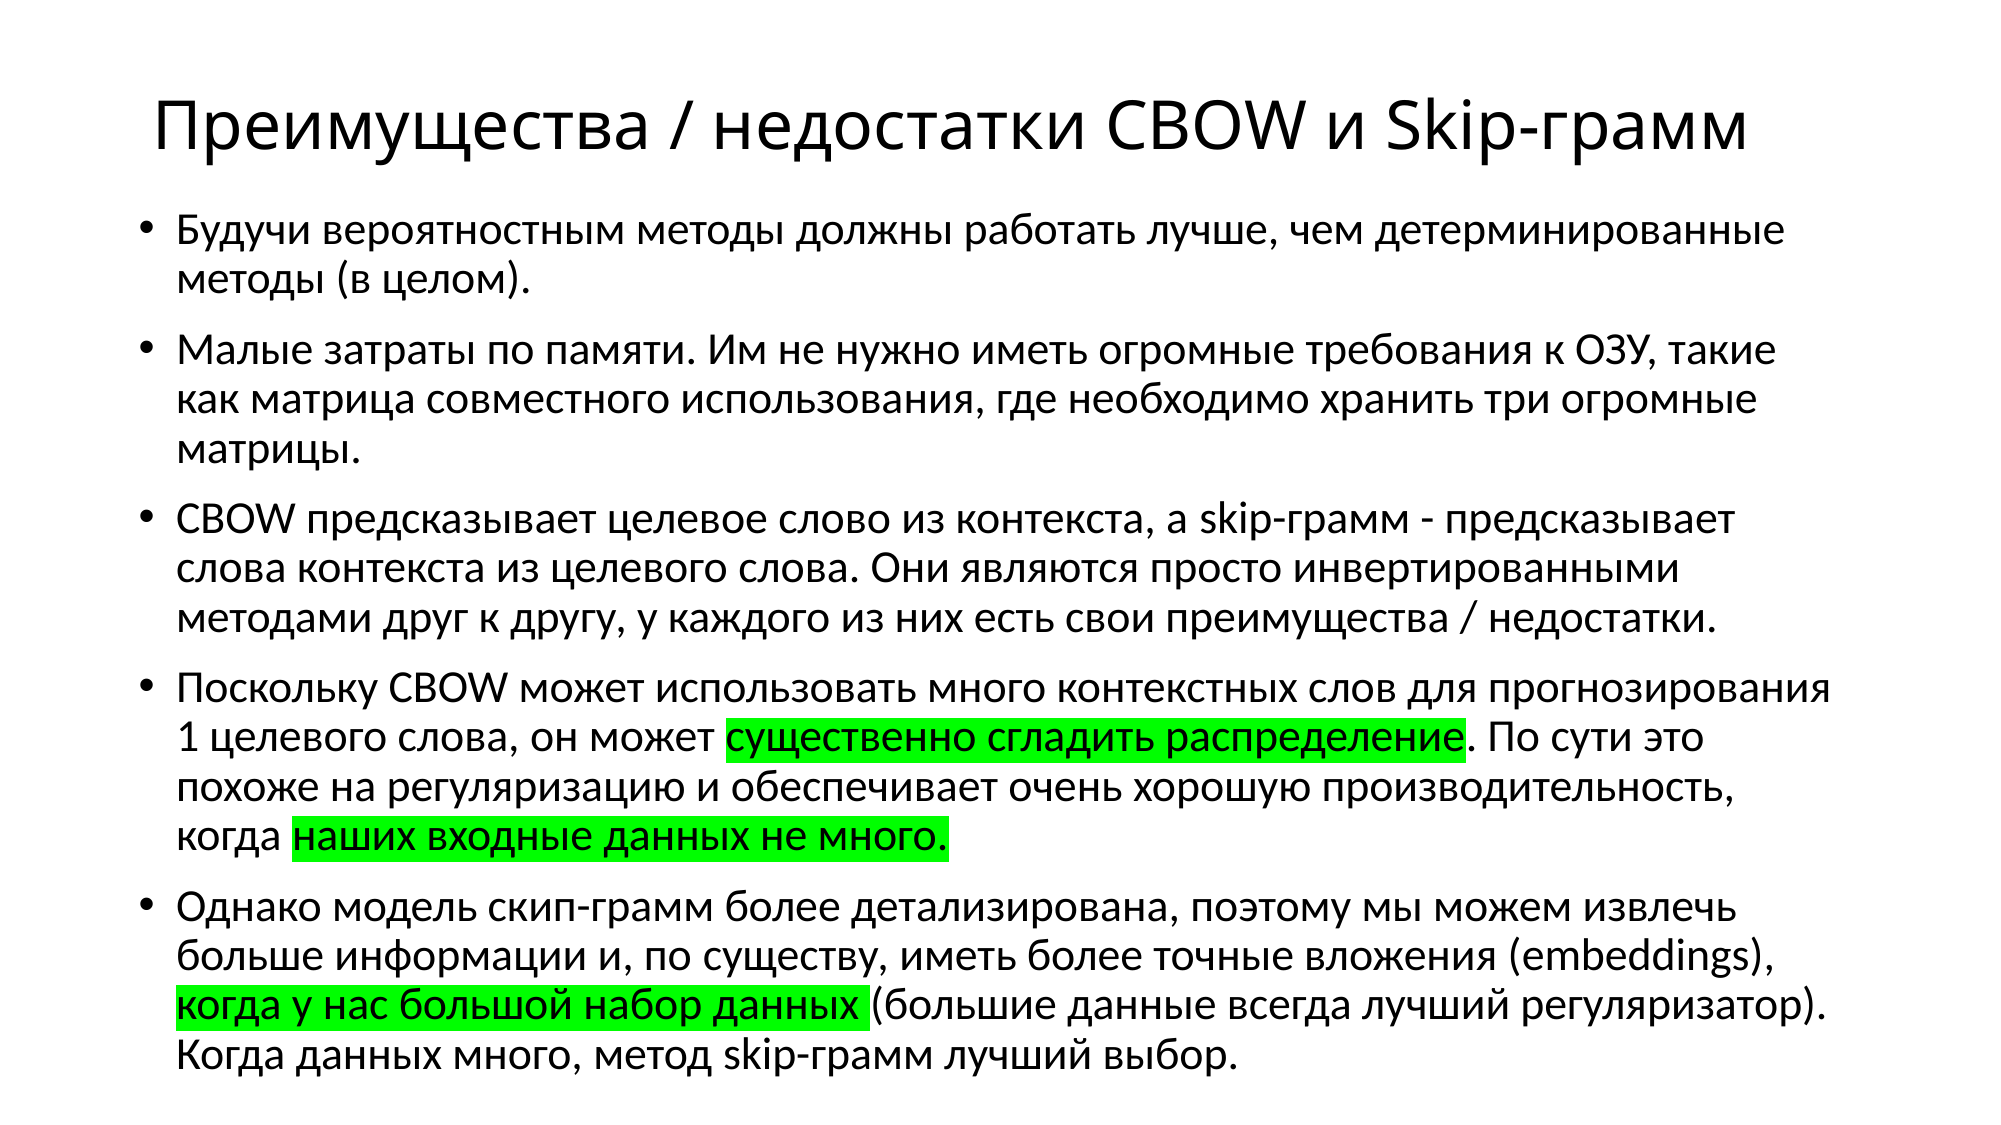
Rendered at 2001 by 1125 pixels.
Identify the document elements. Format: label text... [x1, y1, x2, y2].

list Будучи вероятностным методы должны работать лучше, чем детерминированные методы (в целом). Малые затраты по памяти. Им не нужно иметь огромные требования к ОЗУ, такие как матрица совместного использования, где необходимо хранить три огромные матрицы. CBOW предсказывает целевое слово из контекста, а skip-грамм - предсказывает слова контекста из целевого слова. Они являются просто инвертированными методами друг к другу, у каждого из них есть свои преимущества / недостатки. Поскольку CBOW может использовать много контекстных слов для прогнозирования 1 целевого слова, он может существенно сгладить распределение. По сути это похоже на регуляризацию и обеспечивает очень хорошую производительность, когда наших входные данных не много. Однако модель скип-грамм более детализирована, поэтому мы можем извлечь больше информации и, по существу, иметь более точные вложения (embeddings), когда у нас большой набор данных (большие данные всегда лучший регуляризатор). Когда данных много, метод skip-грамм лучший выбор. [123, 121, 1849, 836]
title Преимущества / недостатки CBOW и Skip-грамм [137, 59, 1863, 278]
